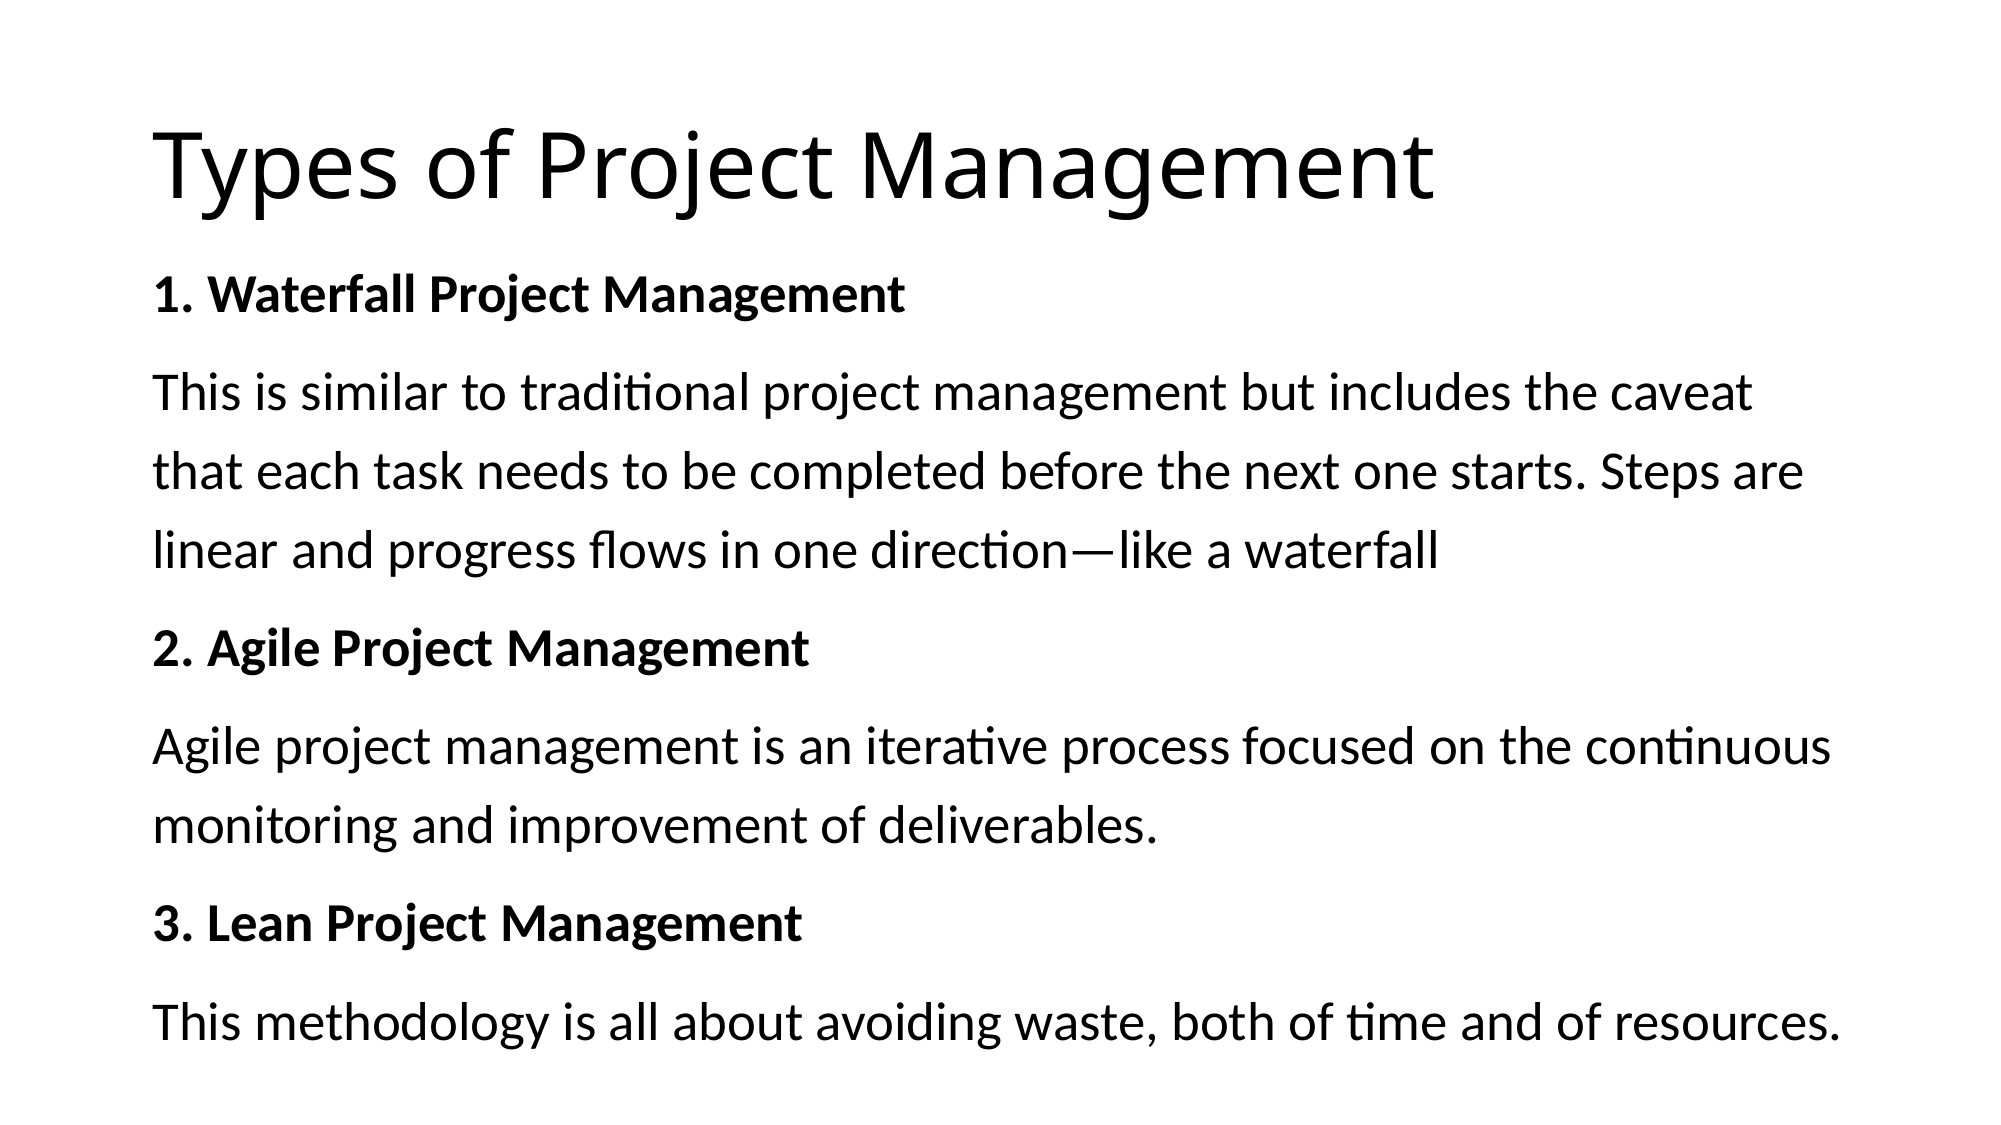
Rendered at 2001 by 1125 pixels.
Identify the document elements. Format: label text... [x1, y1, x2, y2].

title Types of Project Management [137, 59, 1863, 237]
list 1. Waterfall Project Management This is similar to traditional project management but includes the caveat that each task needs to be completed before the next one starts. Steps are linear and progress flows in one direction—like a waterfall 2. Agile Project Management Agile project management is an iterative process focused on the continuous monitoring and improvement of deliverables. 3. Lean Project Management This methodology is all about avoiding waste, both of time and of resources. [137, 237, 1863, 1102]
